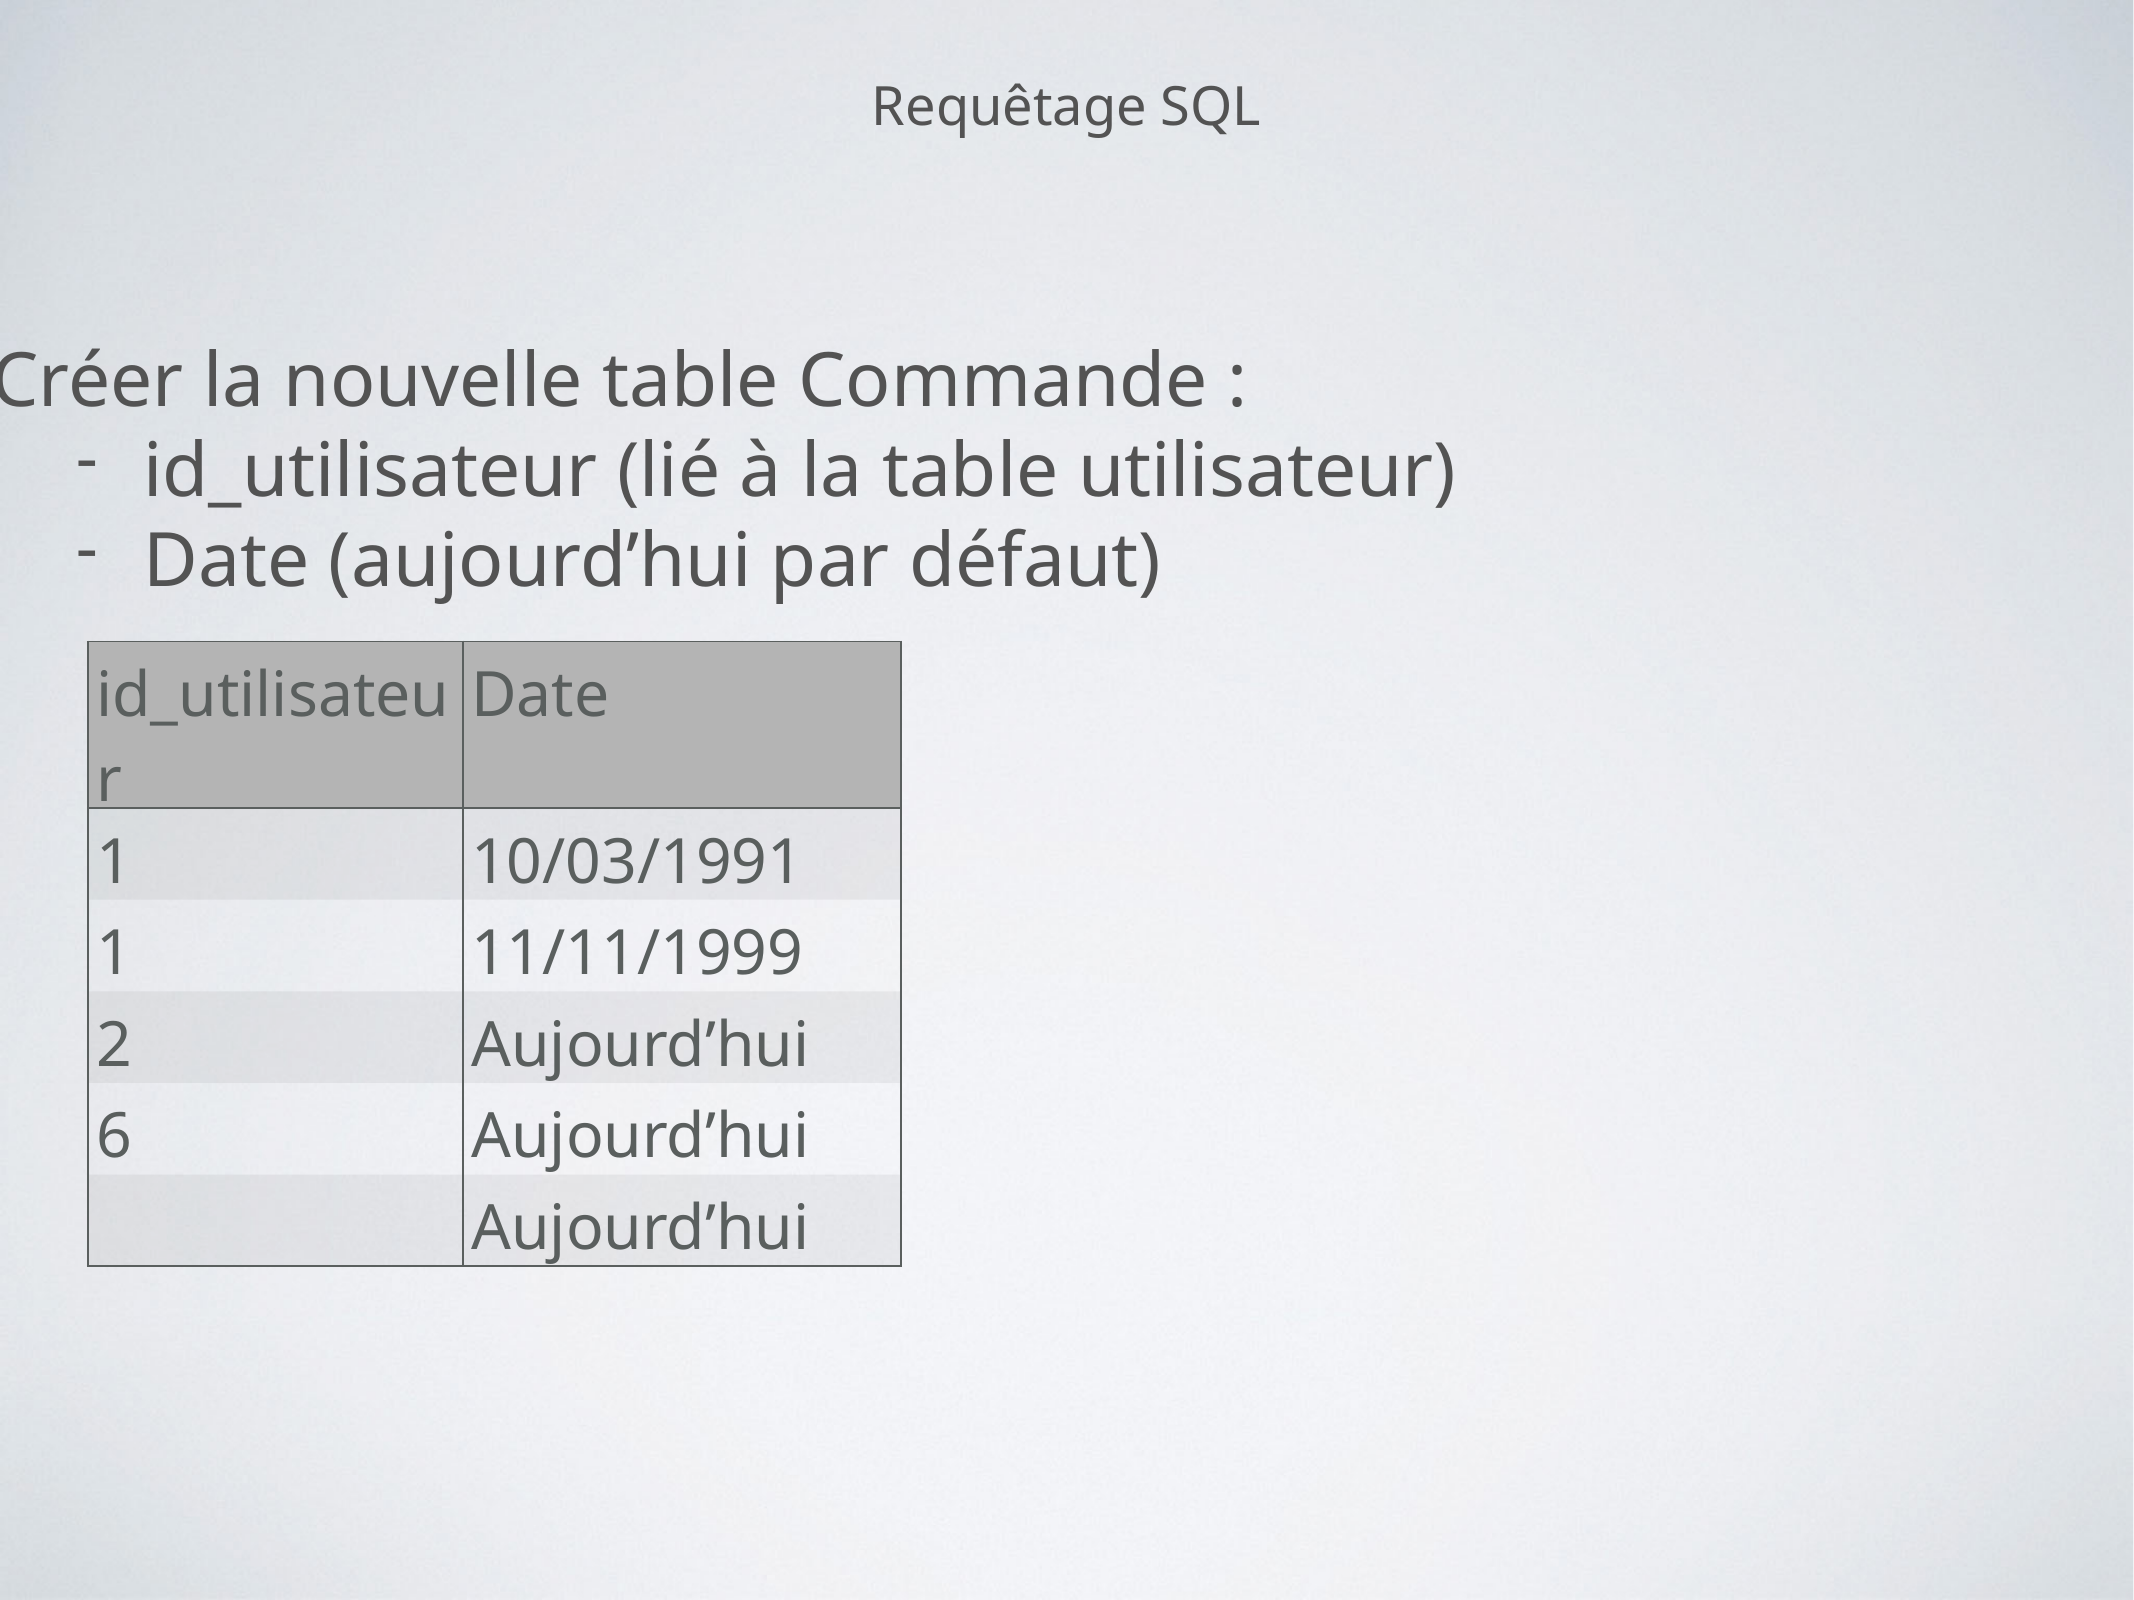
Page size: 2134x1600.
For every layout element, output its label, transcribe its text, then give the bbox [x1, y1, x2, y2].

table_header Date [464, 642, 900, 807]
table_cell 10/03/1991 [464, 809, 900, 900]
table_cell Aujourd’hui [464, 991, 900, 1083]
table_cell 1 [89, 809, 462, 900]
table_cell Aujourd’hui [464, 1175, 900, 1265]
table_cell 1 [89, 900, 462, 991]
text_box Requêtage SQL [208, 0, 1925, 209]
picture [0, 0, 2134, 1600]
table_cell 11/11/1999 [464, 900, 900, 991]
table_cell [89, 1175, 462, 1265]
table_cell Aujourd’hui [464, 1083, 900, 1175]
table_cell 6 [89, 1083, 462, 1175]
table_header id_utilisateur [89, 642, 462, 807]
table_cell 2 [89, 991, 462, 1083]
text_box Créer la nouvelle table Commande : id_utilisateur (lié à la table utilisateur) Date (aujourd’hui par défaut) [0, 323, 1465, 610]
